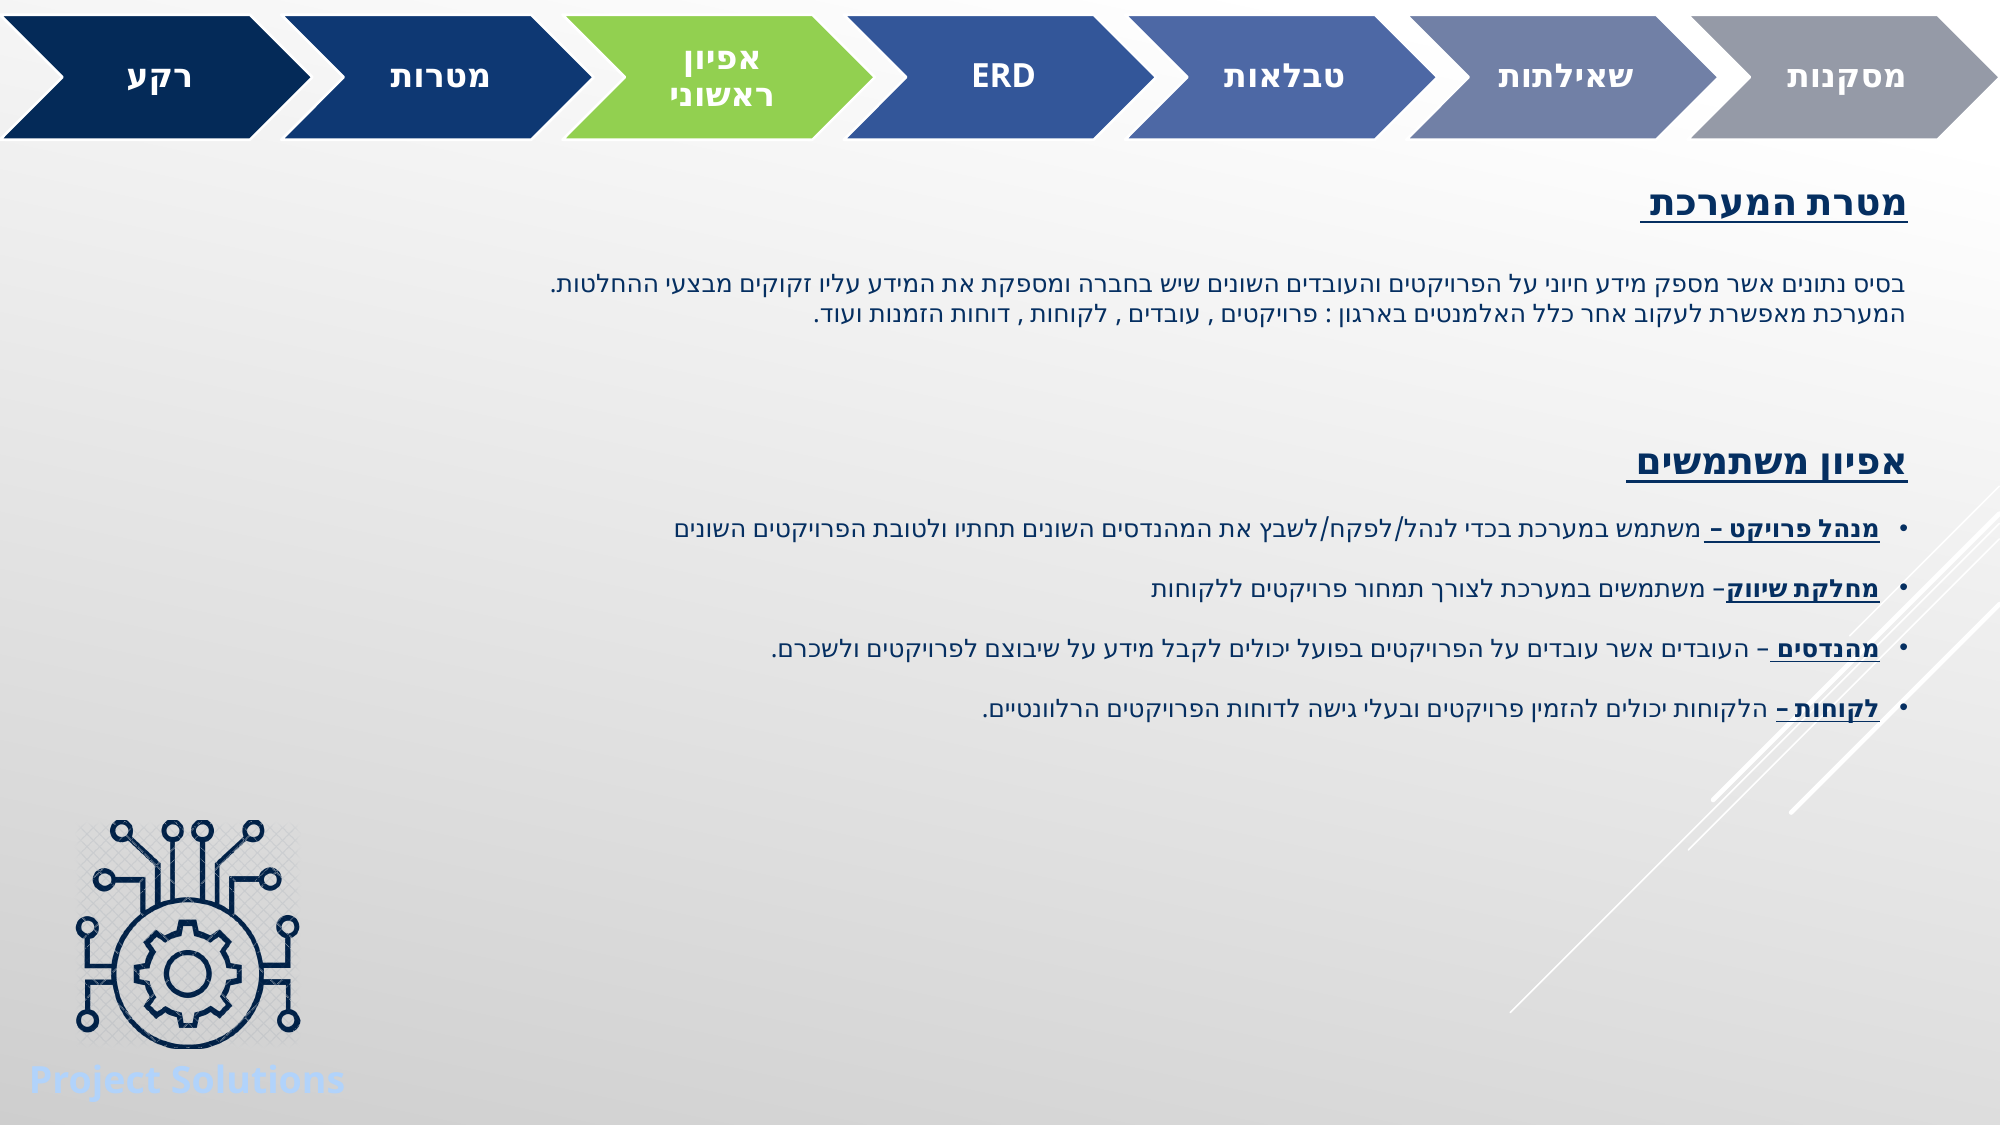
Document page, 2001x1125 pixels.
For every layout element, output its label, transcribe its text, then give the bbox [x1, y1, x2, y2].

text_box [0, 820, 361, 1110]
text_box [0, 0, 2000, 155]
text_box מטרת המערכת בסיס נתונים אשר מספק מידע חיוני על הפרויקטים והעובדים השונים שיש בחברה ומספקת את המידע עליו זקוקים מבצעי ההחלטות. המערכת מאפשרת לעקוב אחר כלל האלמנטים בארגון : פרויקטים , עובדים , לקוחות , דוחות הזמנות ועוד. אפיון משתמשים מנהל פרויקט – משתמש במערכת בכדי לנהל/לפקח/לשבץ את המהנדסים השונים תחתיו ולטובת הפרויקטים השונים מחלקת שיווק– משתמשים במערכת לצורך תמחור פרויקטים ללקוחות מהנדסים – העובדים אשר עובדים על הפרויקטים בפועל יכולים לקבל מידע על שיבוצם לפרויקטים ולשכרם. לקוחות – הלקוחות יכולים להזמין פרויקטים ובעלי גישה לדוחות הפרויקטים הרלוונטיים. [17, 170, 1923, 850]
